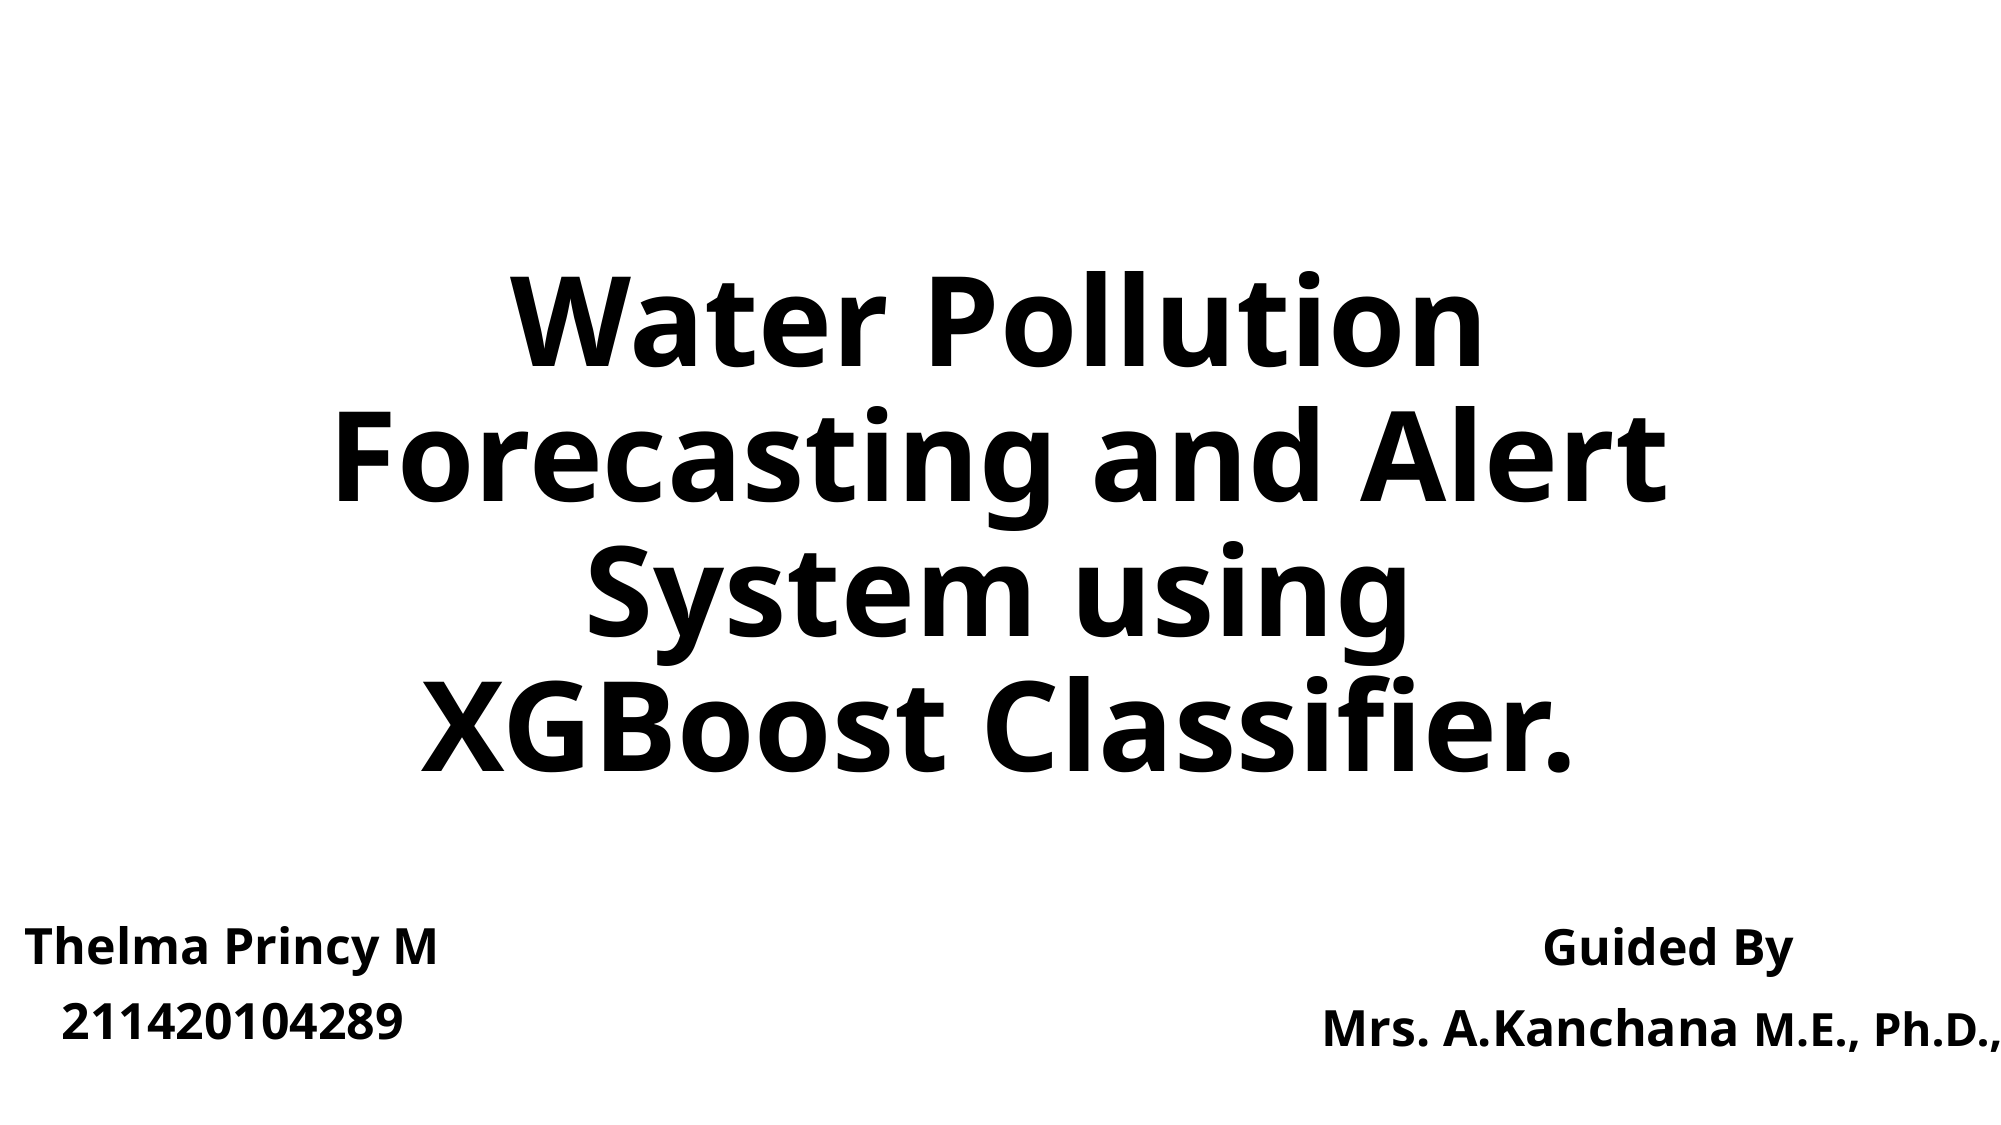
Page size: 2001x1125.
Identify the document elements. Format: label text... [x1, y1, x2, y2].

subtitle Thelma Princy M 211420104289 [0, 914, 466, 1109]
title Water Pollution Forecasting and Alert System using XGBoost Classifier. [308, 175, 1692, 806]
text_box Guided By Mrs. A.Kanchana M.E., Ph.D., [1299, 908, 2000, 1103]
